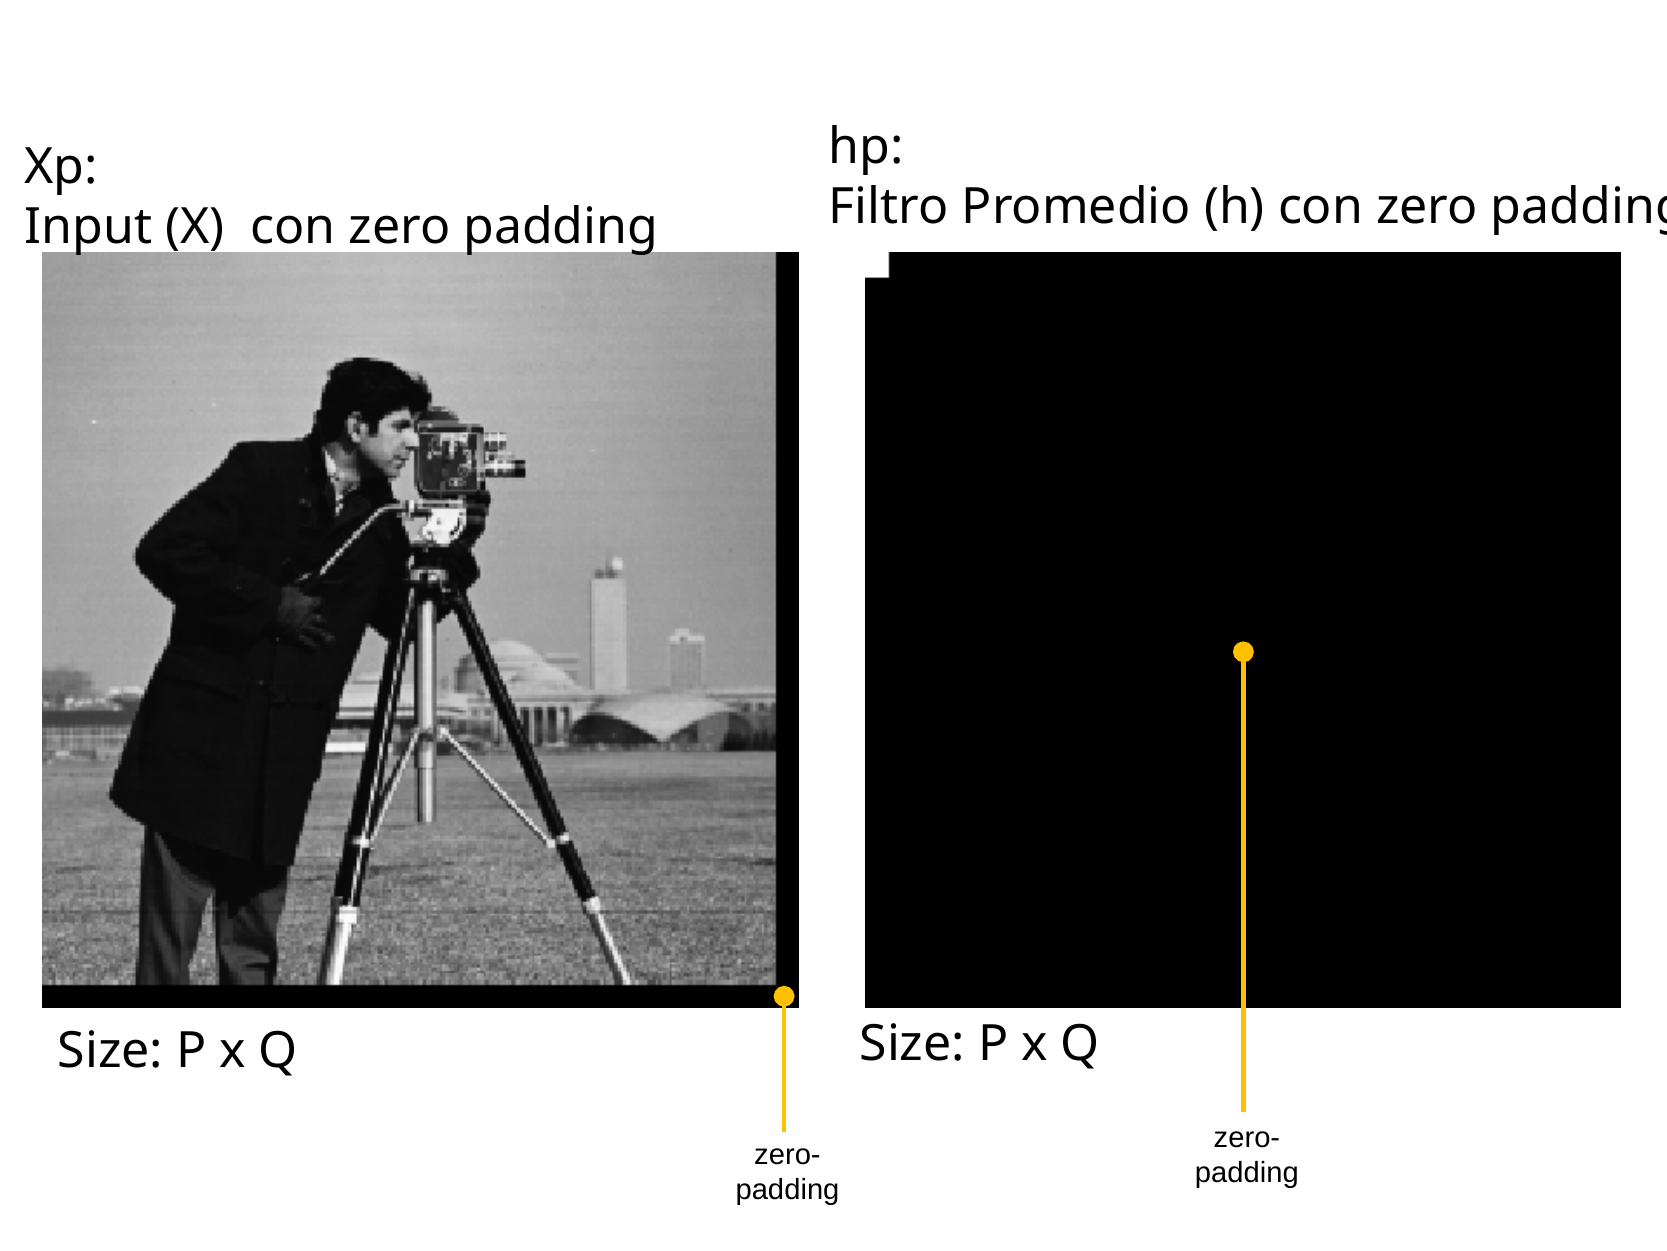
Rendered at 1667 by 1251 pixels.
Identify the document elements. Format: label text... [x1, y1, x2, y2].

text_box Xp: Input (X) con zero padding [9, 125, 674, 261]
picture [864, 252, 1621, 1009]
text_box zero- padding [720, 1128, 855, 1213]
picture [42, 252, 799, 1009]
text_box Size: P x Q [844, 1003, 1115, 1078]
text_box Size: P x Q [42, 1015, 313, 1085]
text_box zero- padding [1180, 1110, 1314, 1196]
text_box hp: Filtro Promedio (h) con zero padding [814, 105, 1667, 241]
